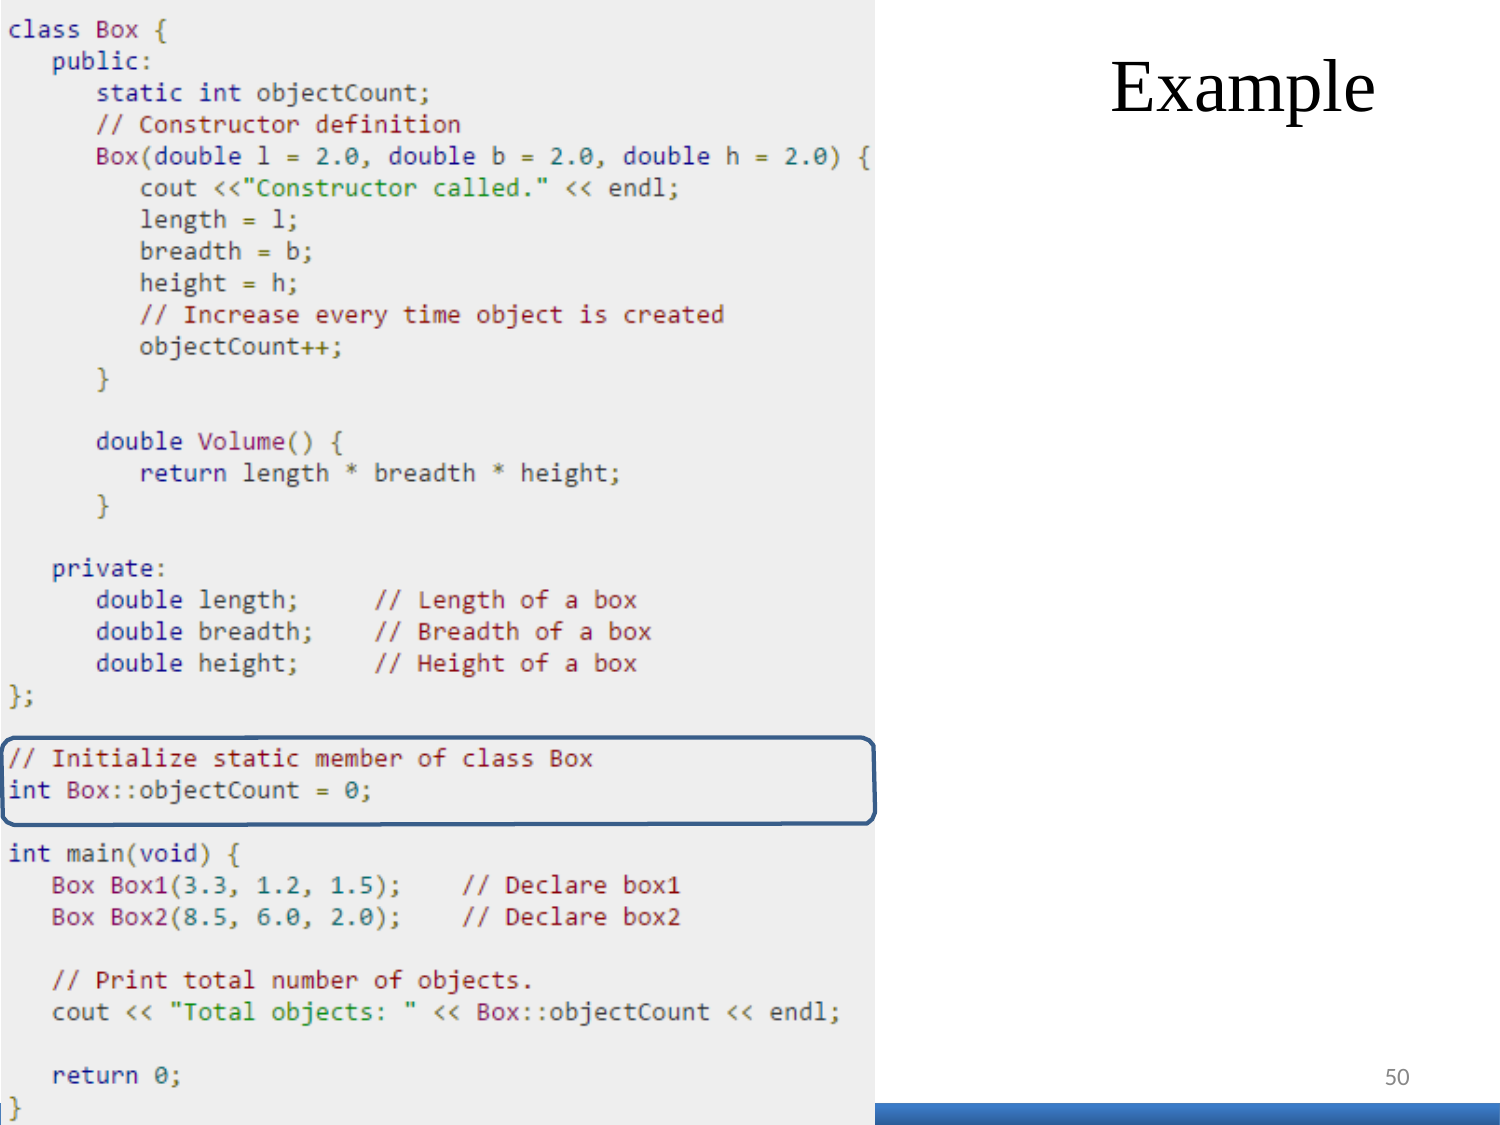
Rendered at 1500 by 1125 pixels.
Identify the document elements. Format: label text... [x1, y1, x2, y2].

text_box [1, 782, 875, 1125]
text_box [1, 737, 876, 826]
text_box 50 [1382, 1060, 1413, 1091]
text_box Example [1108, 36, 1380, 127]
text_box [1, 0, 875, 766]
text_box [875, 1103, 1500, 1125]
text_box [875, 1099, 1500, 1103]
